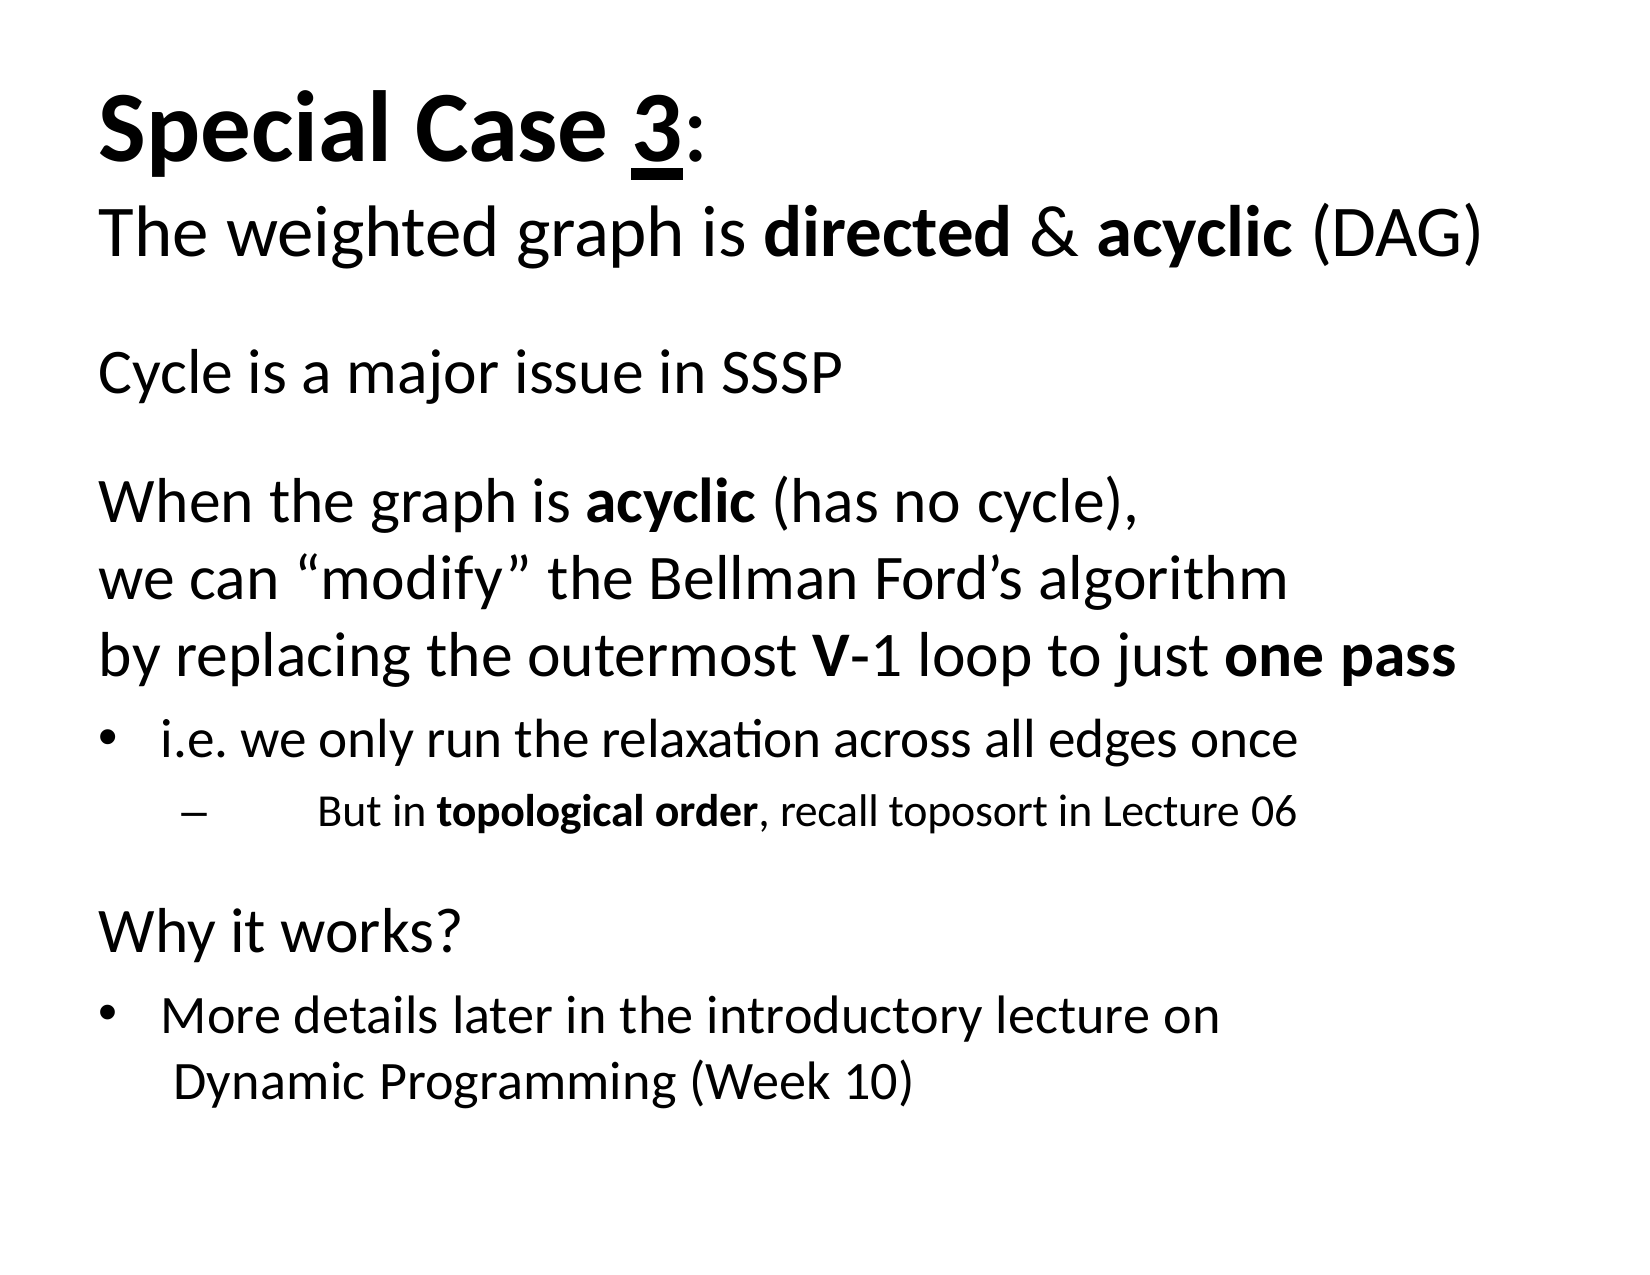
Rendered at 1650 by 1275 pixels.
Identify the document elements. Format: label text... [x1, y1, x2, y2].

text_box The weighted graph is directed & acyclic (DAG) Cycle is a major issue in SSSP When the graph is acyclic (has no cycle), we can “modify” the Bellman Ford’s algorithm by replacing the outermost V‐1 loop to just one pass i.e. we only run the relaxation across all edges once – But in topological order, recall toposort in Lecture 06 Why it works? More details later in the introductory lecture on Dynamic Programming (Week 10) [96, 183, 1498, 1111]
title Special Case 3: [96, 60, 713, 183]
